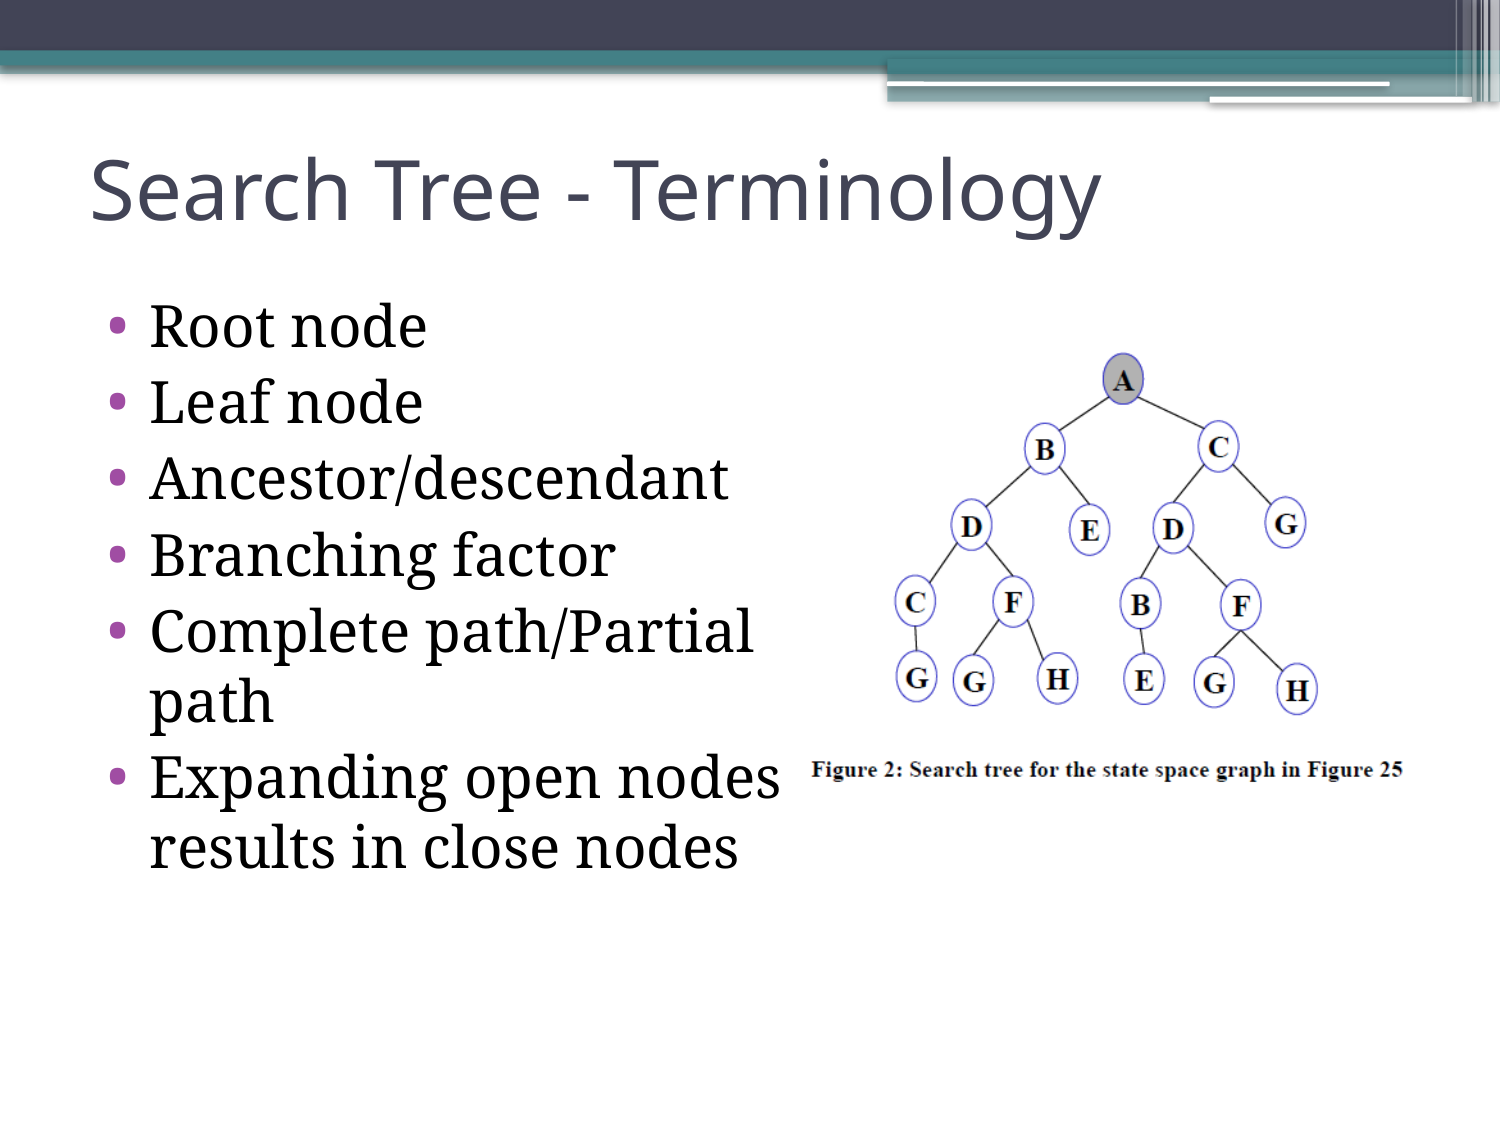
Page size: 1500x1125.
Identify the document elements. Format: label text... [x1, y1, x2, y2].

list Root node Leaf node Ancestor/descendant Branching factor Complete path/Partial path Expanding open nodes results in close nodes [75, 281, 813, 991]
picture [721, 324, 1500, 801]
title Search Tree - Terminology [75, 99, 1425, 275]
